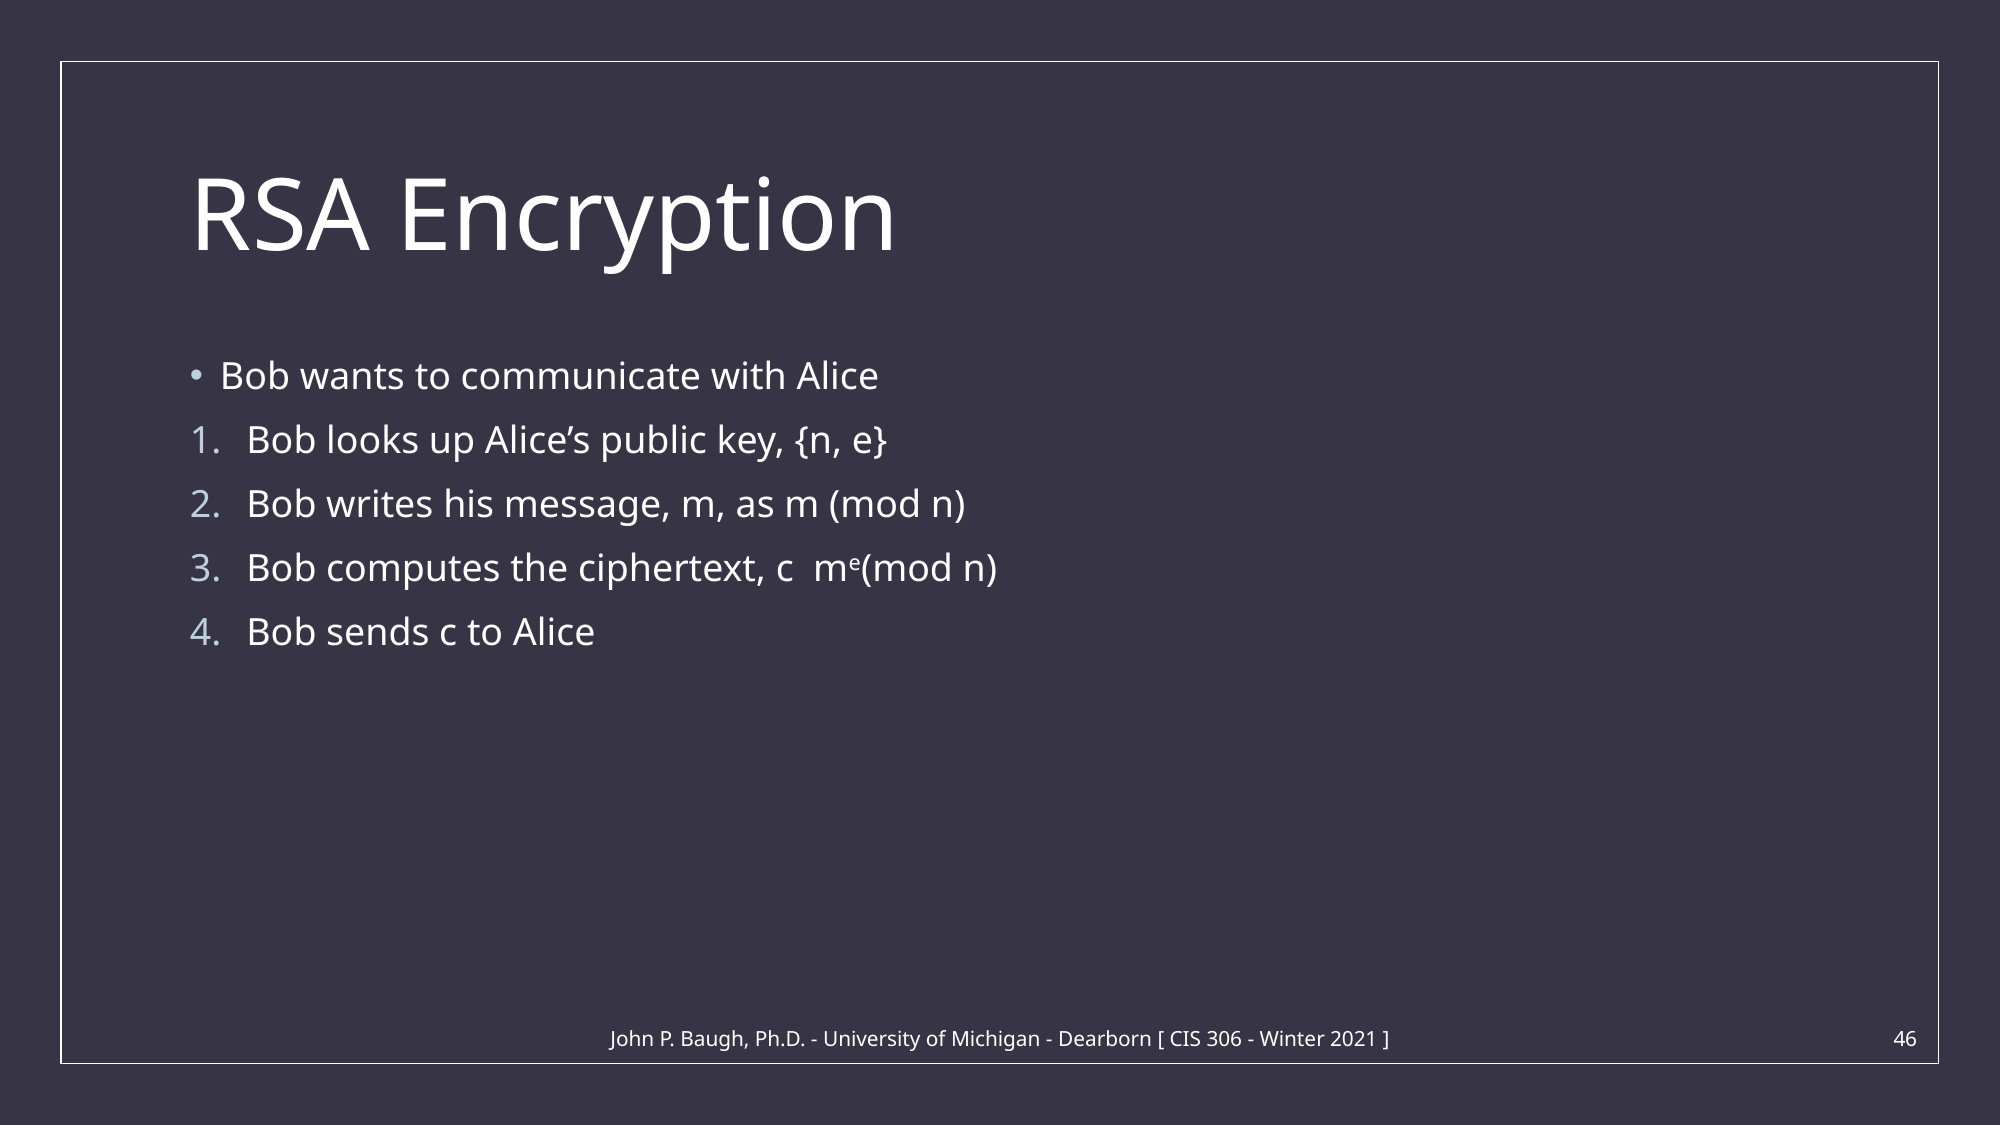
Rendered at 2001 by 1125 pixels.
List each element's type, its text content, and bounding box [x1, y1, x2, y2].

footer John P. Baugh, Ph.D. - University of Michigan - Dearborn [ CIS 306 - Winter 2021 ] [572, 1019, 1428, 1062]
slide_number 46 [1692, 1019, 1932, 1062]
title RSA Encryption [174, 105, 1825, 331]
